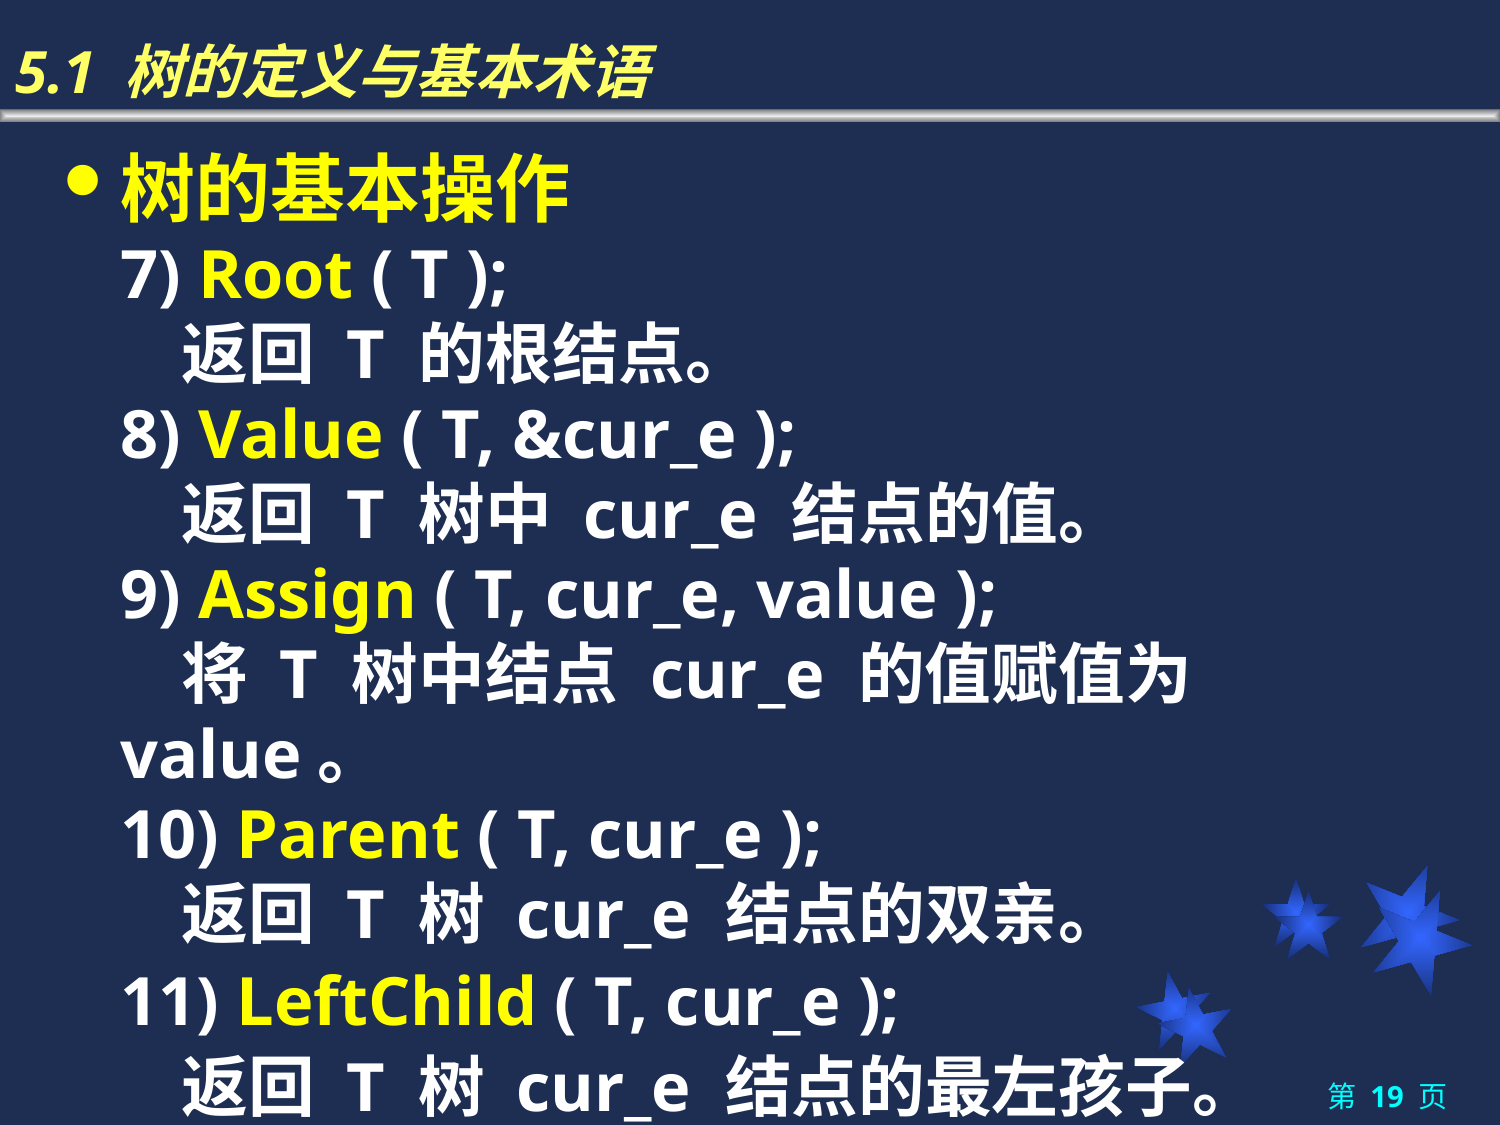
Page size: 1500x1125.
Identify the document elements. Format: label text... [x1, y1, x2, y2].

title 5.1 树的定义与基本术语 [0, 0, 1500, 113]
list 树的基本操作 7) Root ( T ); 返回 T 的根结点。 8) Value ( T, &cur_e ); 返回 T 树中 cur_e 结点的值。 9) Assign ( T, cur_e, value ); 将 T 树中结点 cur_e 的值赋值为value。 10) Parent ( T, cur_e ); 返回 T 树 cur_e 结点的双亲。 11) LeftChild ( T, cur_e ); 返回 T 树 cur_e 结点的最左孩子。 [48, 134, 1474, 1074]
slide_number 第 19 页 [1067, 1074, 1463, 1125]
